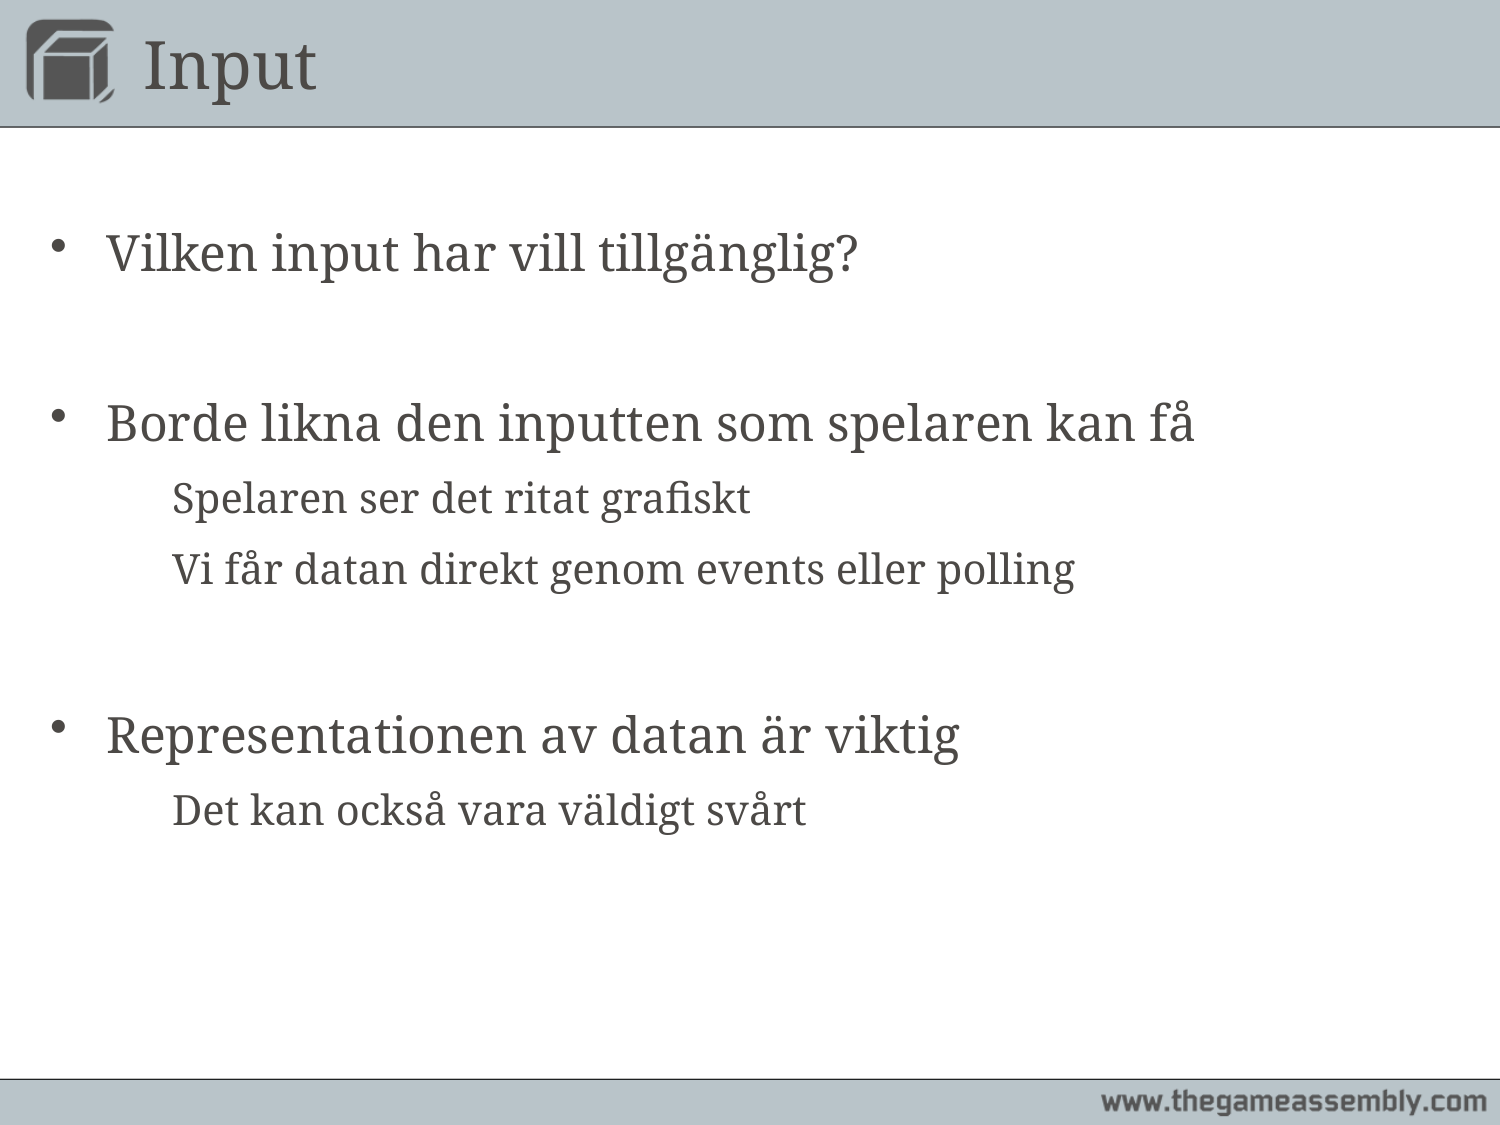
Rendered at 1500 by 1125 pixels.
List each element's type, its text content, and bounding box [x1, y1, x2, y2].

picture [0, 0, 1500, 1125]
list Vilken input har vill tillgänglig? Borde likna den inputten som spelaren kan få Spelaren ser det ritat grafiskt Vi får datan direkt genom events eller polling Representationen av datan är viktig Det kan också vara väldigt svårt [35, 128, 1465, 1079]
title Input [128, 0, 1500, 126]
